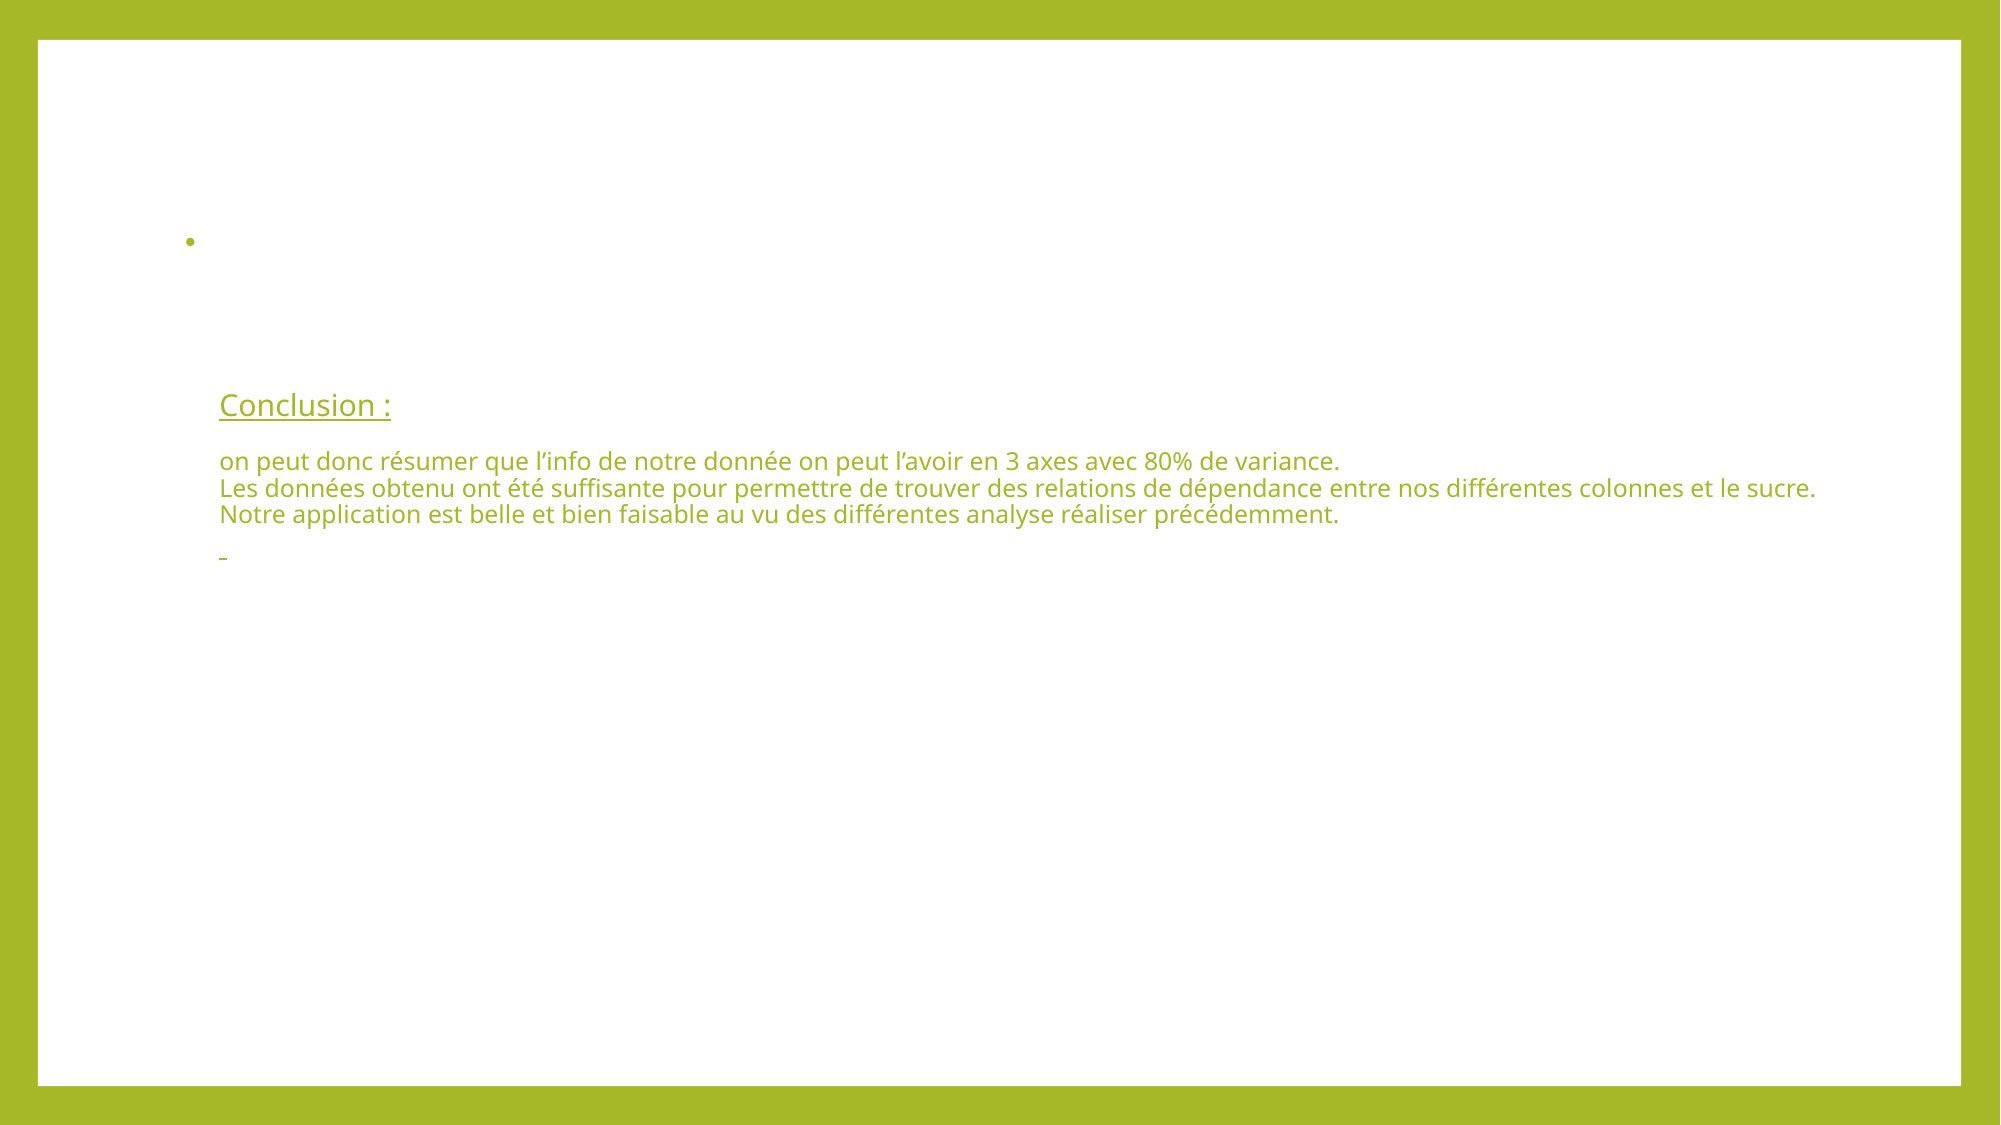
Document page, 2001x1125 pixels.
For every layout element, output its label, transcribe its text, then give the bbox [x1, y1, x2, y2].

title Conclusion : on peut donc résumer que l’info de notre donnée on peut l’avoir en 3 axes avec 80% de variance. Les données obtenu ont été suffisante pour permettre de trouver des relations de dépendance entre nos différentes colonnes et le sucre. Notre application est belle et bien faisable au vu des différentes analyse réaliser précédemment. [170, 205, 1846, 653]
